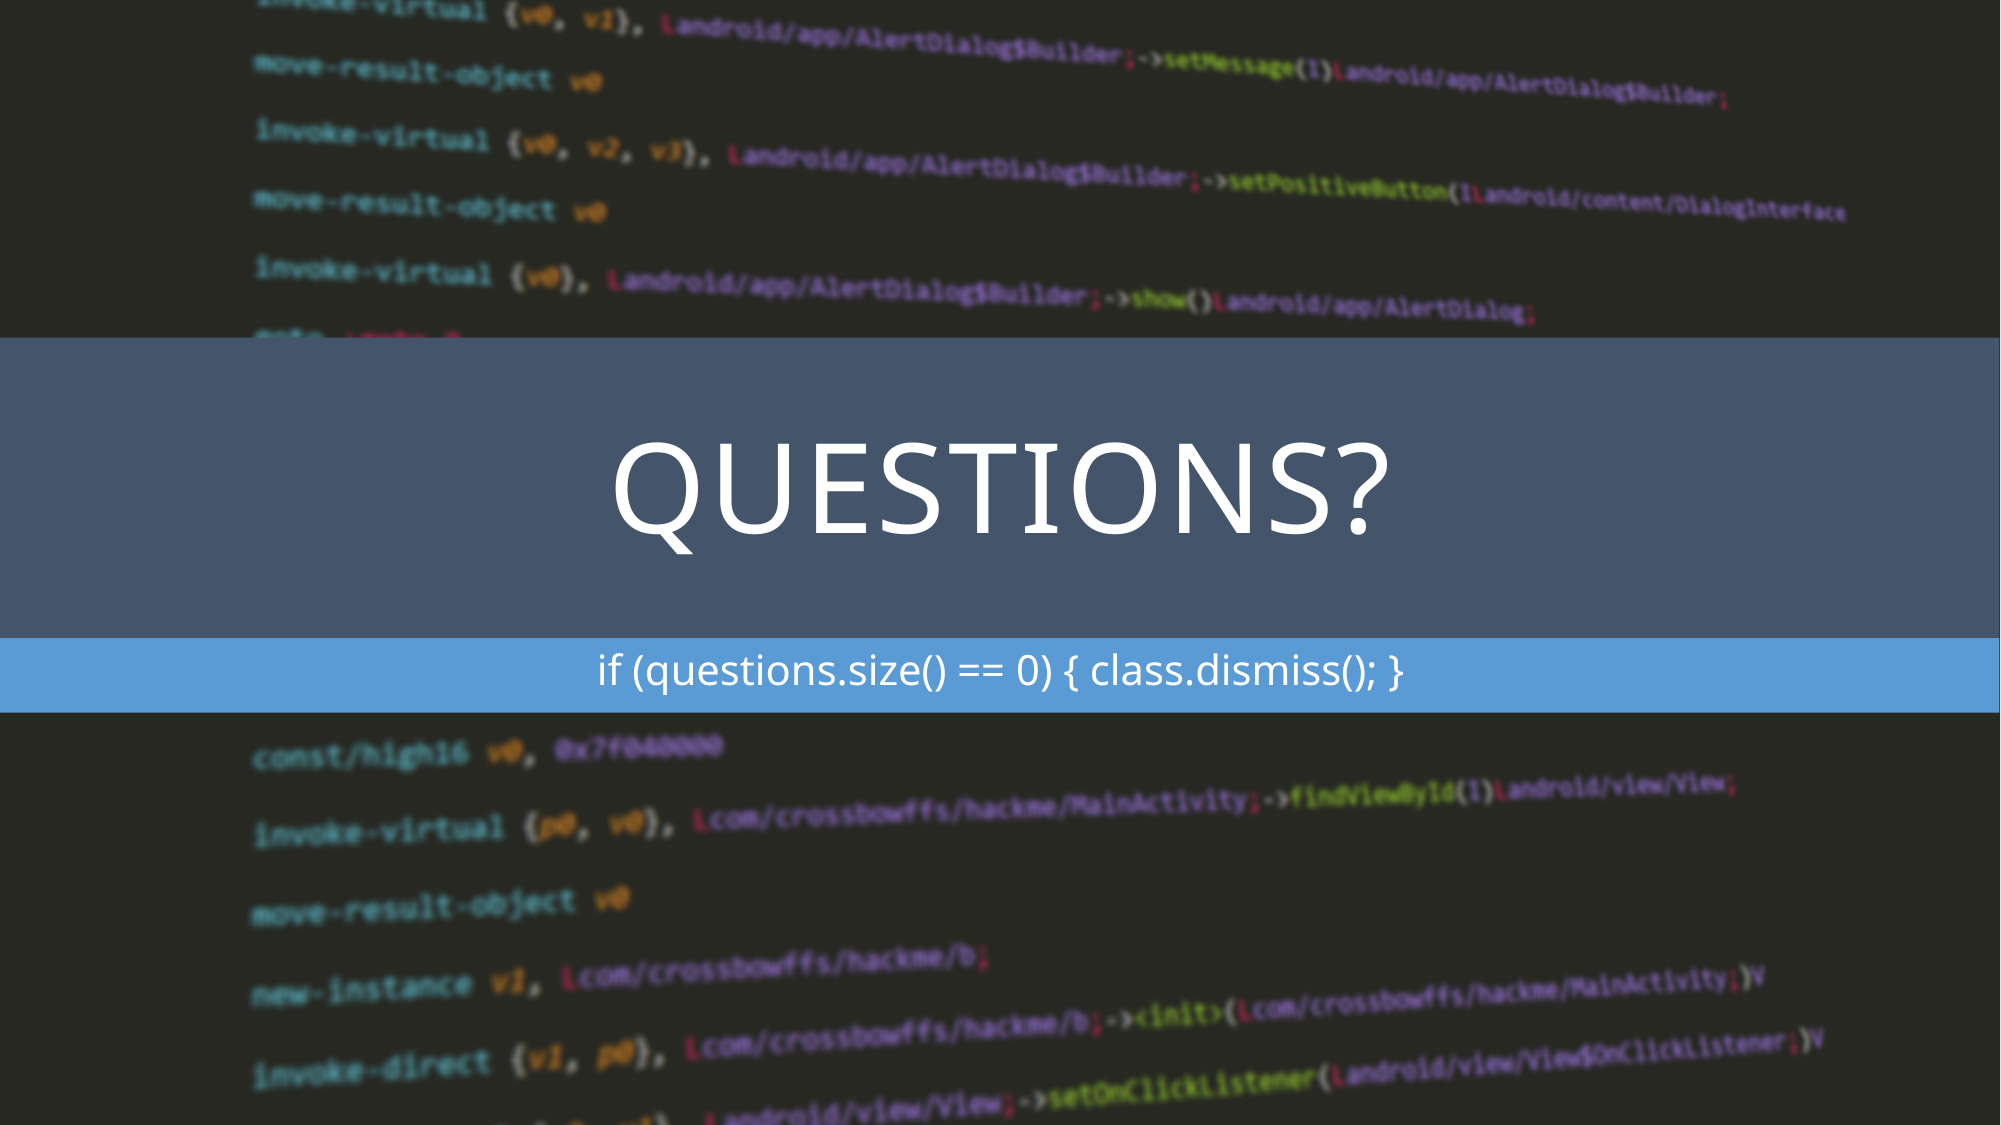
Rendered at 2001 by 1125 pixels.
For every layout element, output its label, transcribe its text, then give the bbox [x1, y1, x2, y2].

subtitle if (questions.size() == 0) { class.dismiss(); } [56, 641, 1945, 717]
title Questions? [78, 355, 1923, 641]
picture [0, 0, 2001, 1125]
